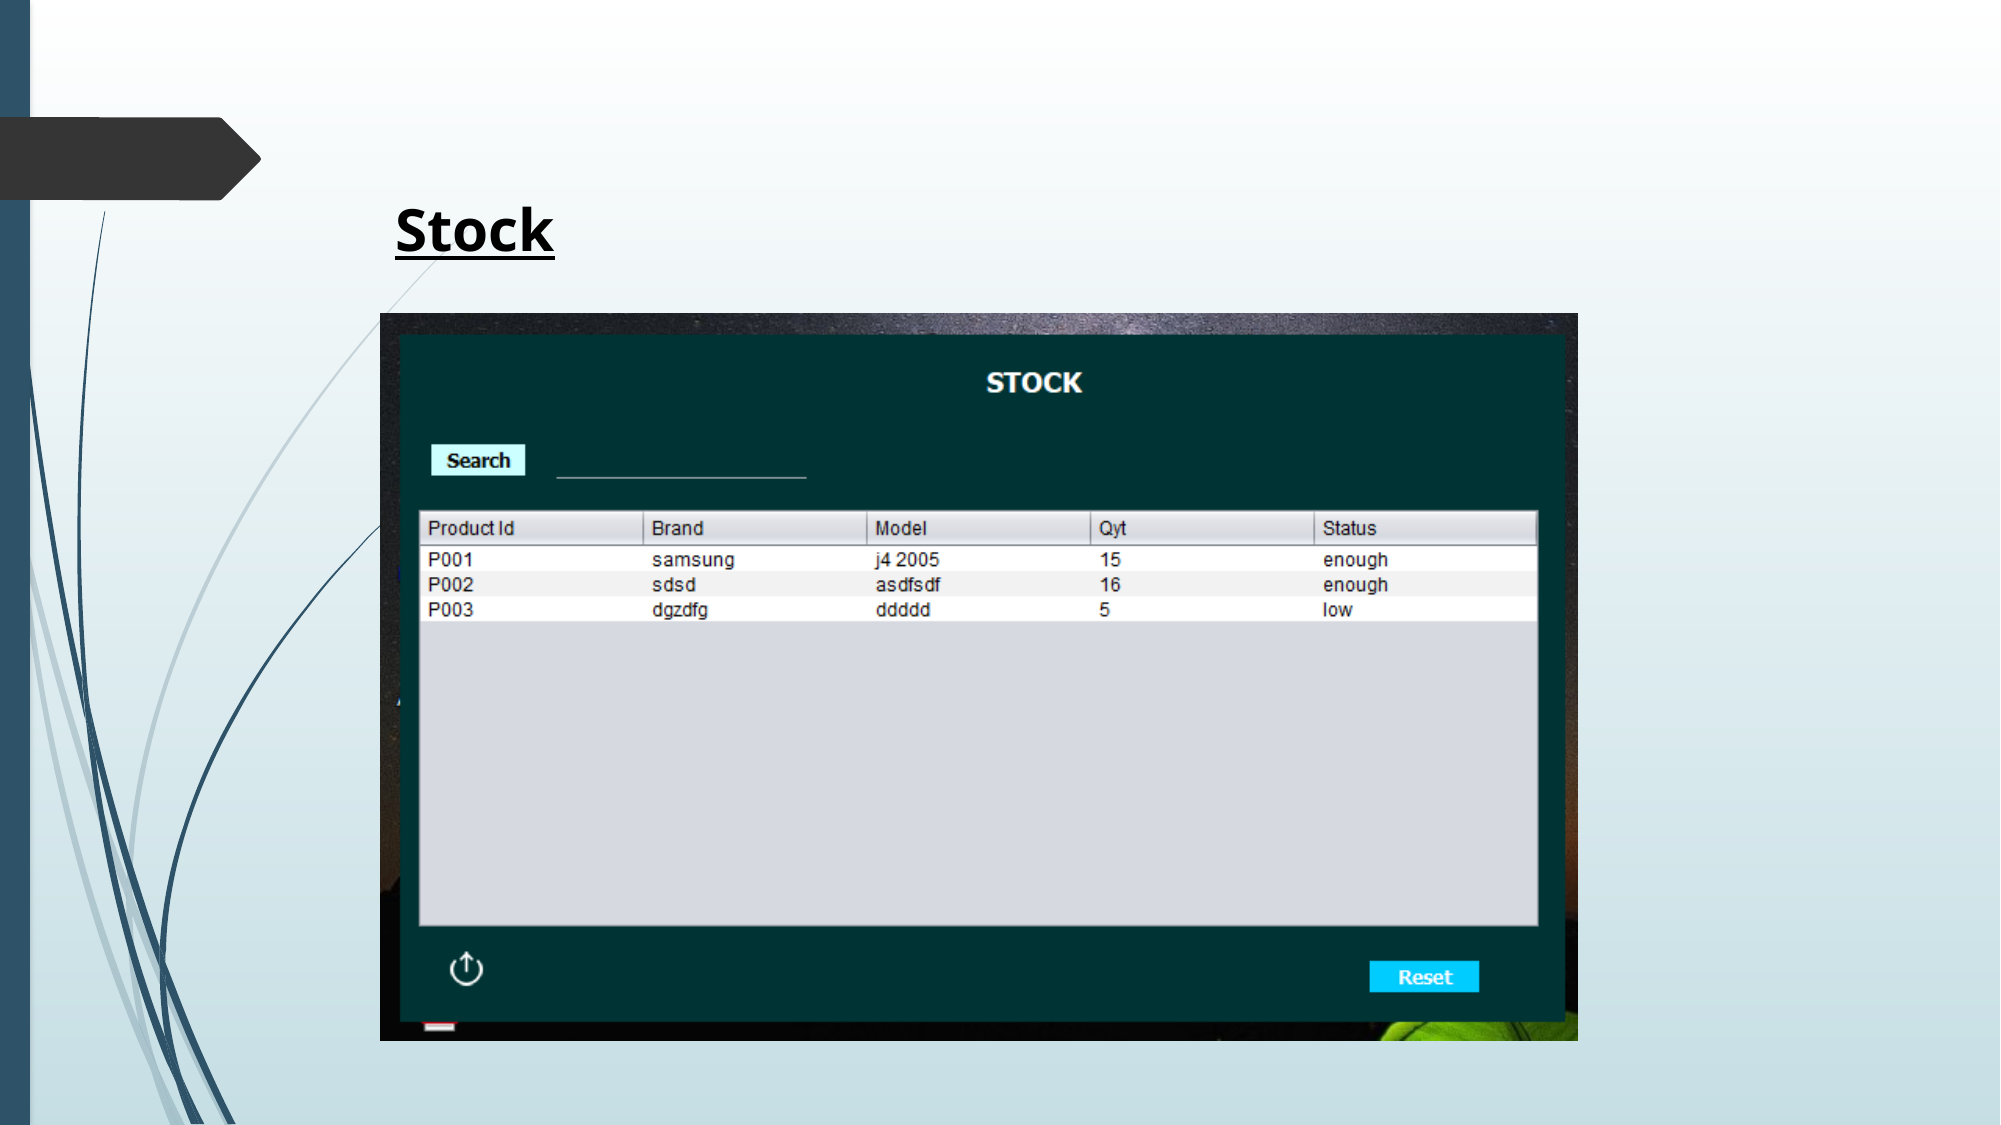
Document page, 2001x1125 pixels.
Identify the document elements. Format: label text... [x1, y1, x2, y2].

picture [380, 313, 1578, 1041]
text_box Stock [380, 185, 1232, 271]
